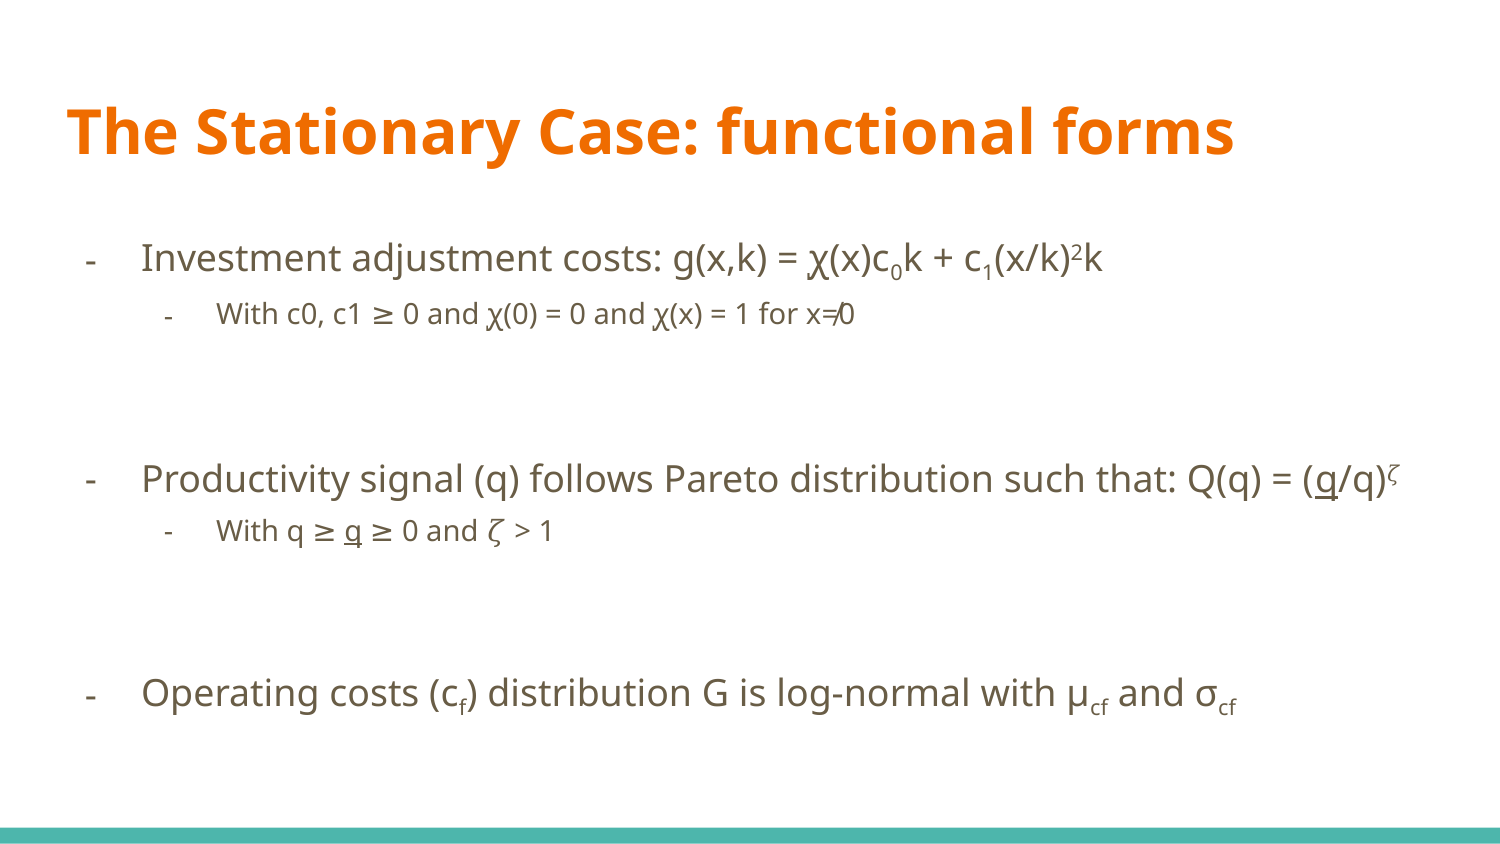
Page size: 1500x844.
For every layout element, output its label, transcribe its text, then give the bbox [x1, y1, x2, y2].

list Investment adjustment costs: g(x,k) = ꭕ(x)c0k + c1(x/k)2k With c0, c1 ≥ 0 and ꭕ(0) = 0 and ꭕ(x) = 1 for x≠0 Productivity signal (q) follows Pareto distribution such that: Q(q) = (q/q)𝜁 With q ≥ q ≥ 0 and 𝜁 > 1 Operating costs (cf) distribution G is log-normal with μcf and σcf [51, 207, 1449, 750]
title The Stationary Case: functional forms [51, 72, 1449, 189]
